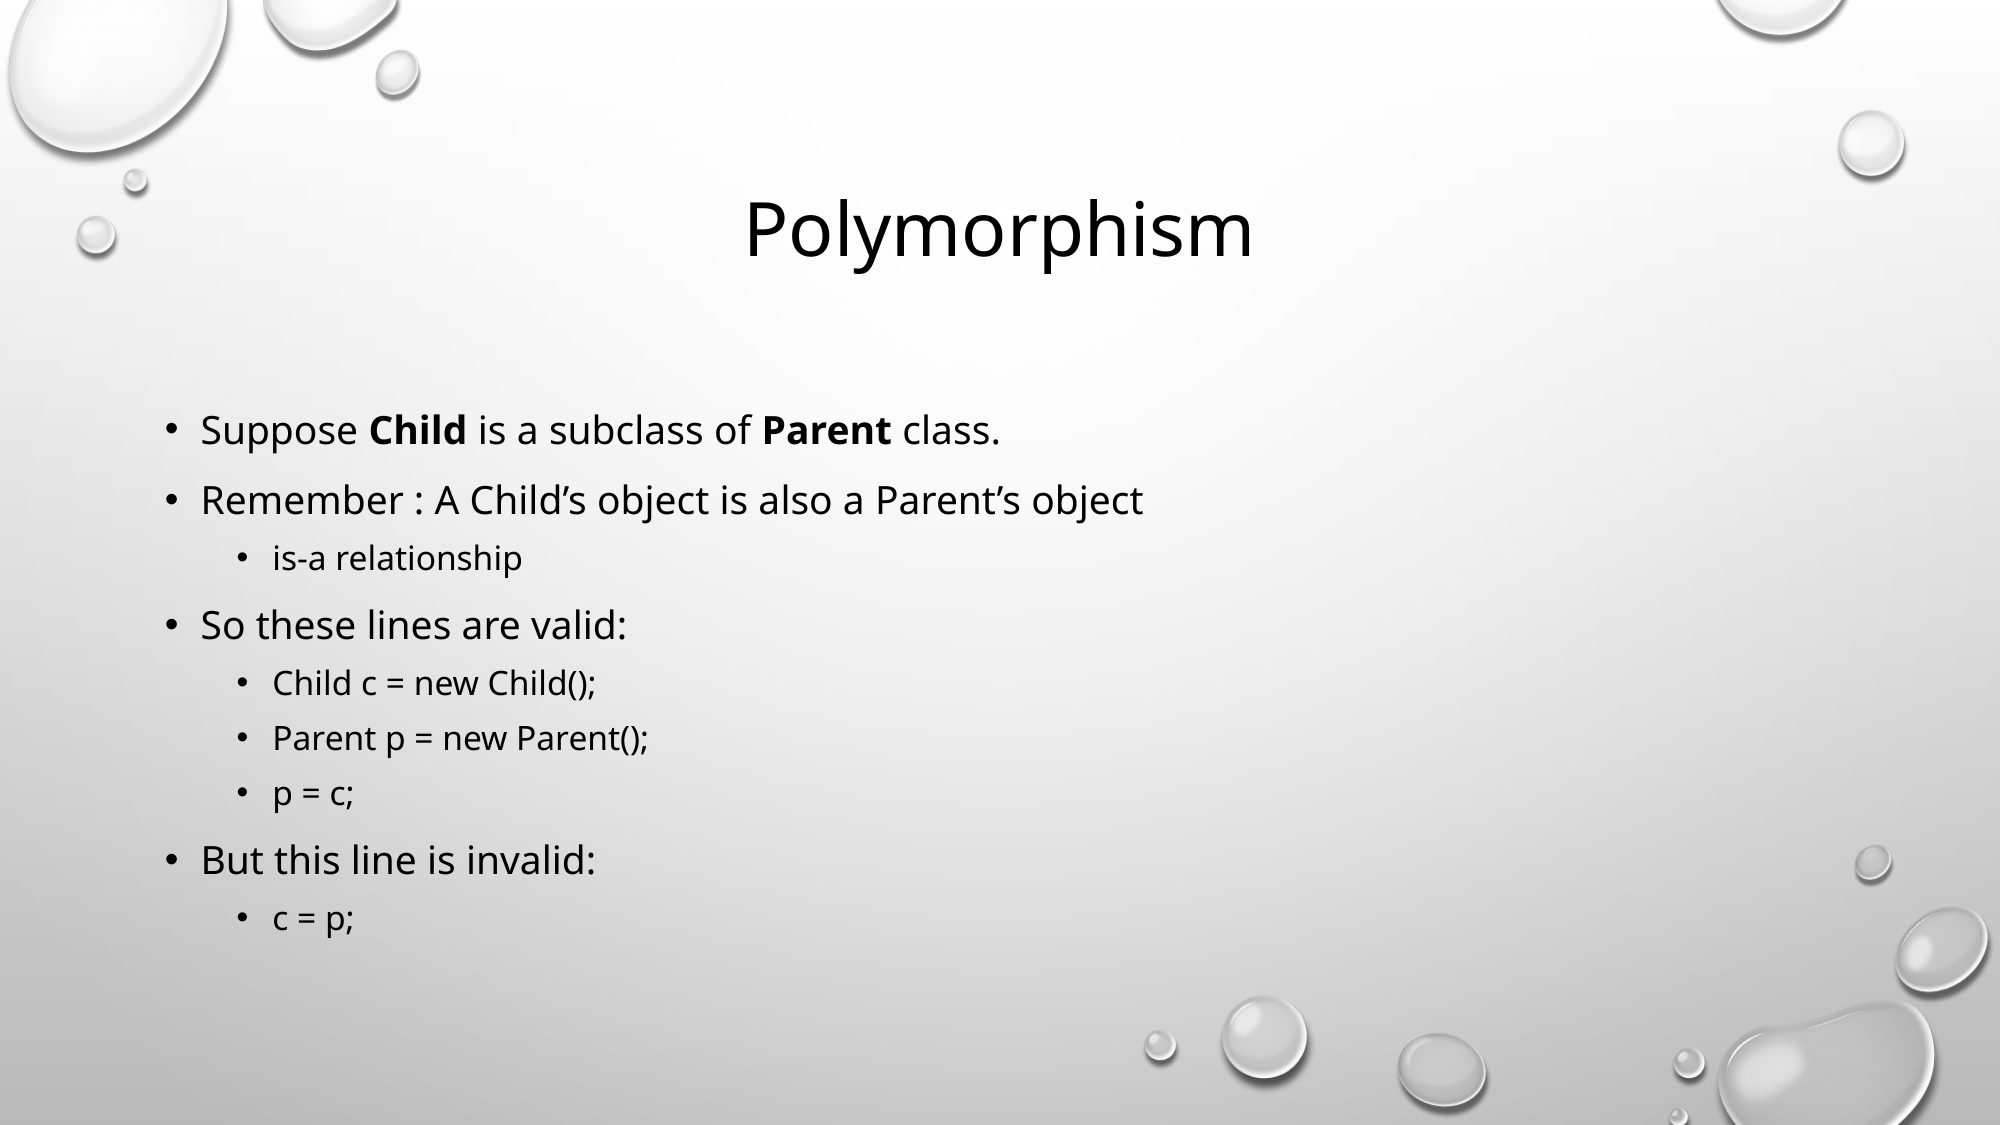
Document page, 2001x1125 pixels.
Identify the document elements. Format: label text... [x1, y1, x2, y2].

title Polymorphism [149, 101, 1851, 364]
picture [0, 0, 2000, 1125]
list Suppose Child is a subclass of Parent class. Remember : A Child’s object is also a Parent’s object is-a relationship So these lines are valid: Child c = new Child(); Parent p = new Parent(); p = c; But this line is invalid: c = p; [149, 388, 1850, 950]
